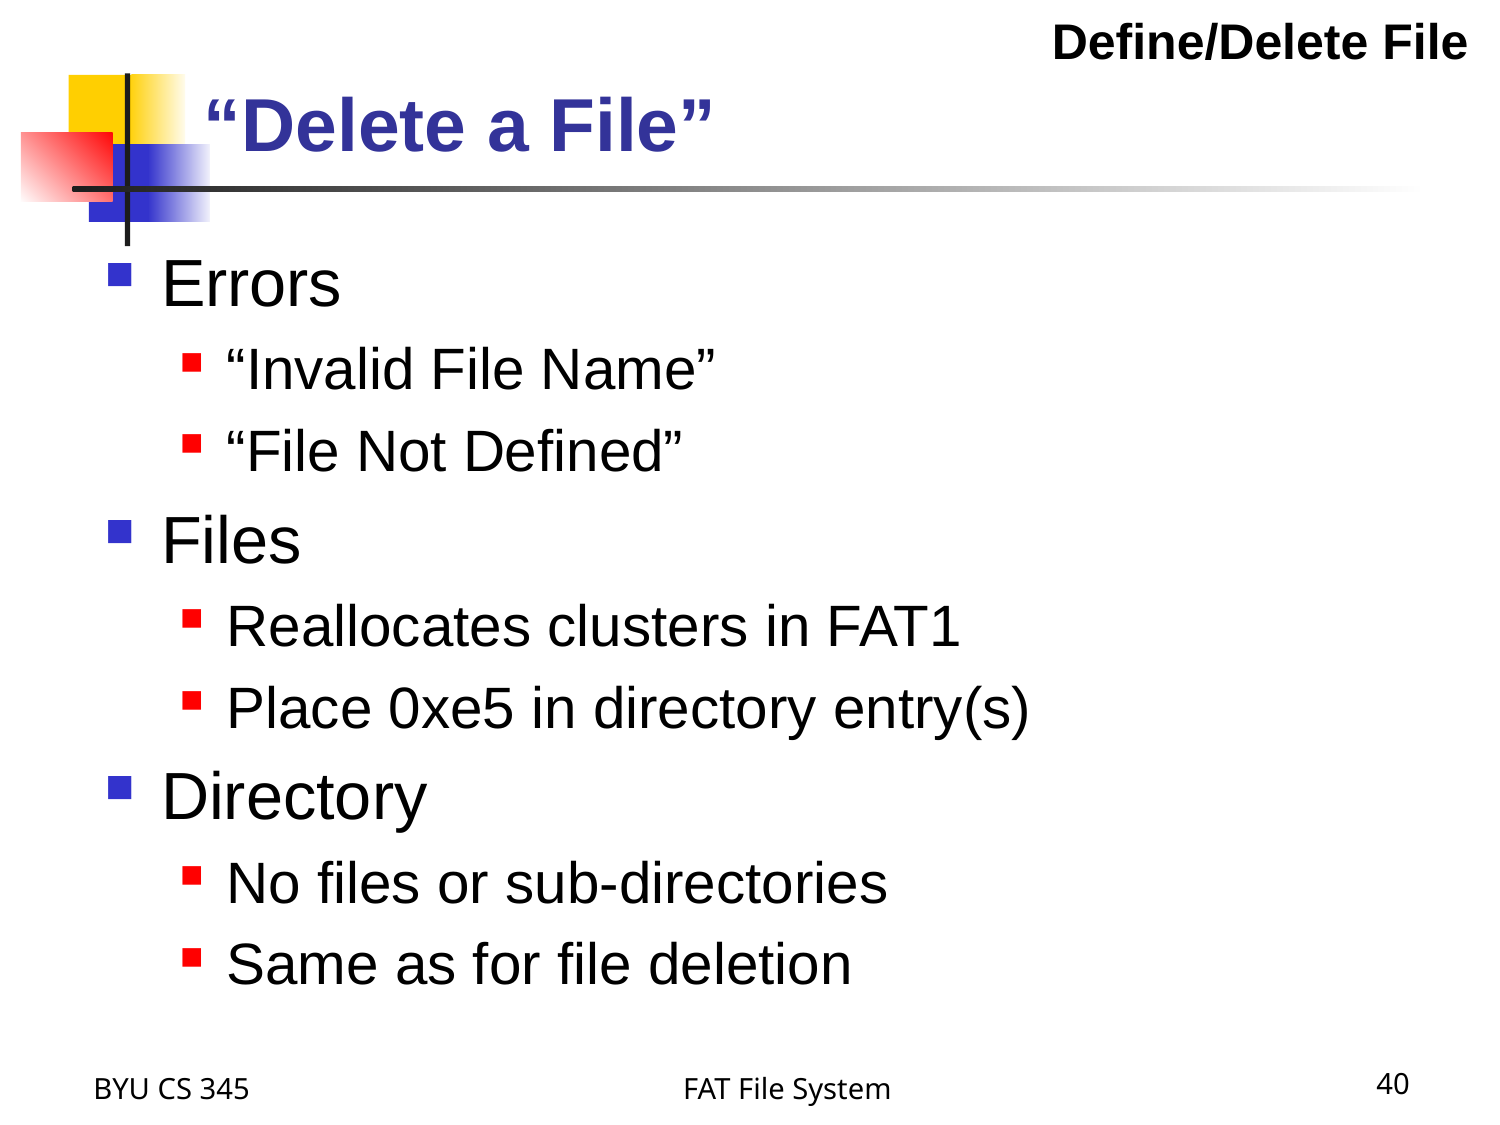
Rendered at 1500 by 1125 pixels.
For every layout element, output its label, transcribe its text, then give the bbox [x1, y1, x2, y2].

slide_number 40 [1112, 1038, 1425, 1113]
slide_number BYU CS 345 [78, 1037, 391, 1113]
title “Delete a File” [188, 31, 1468, 174]
footer FAT File System [549, 1038, 1025, 1113]
text_box Define/Delete File [966, 1, 1484, 77]
list Errors “Invalid File Name” “File Not Defined” Files Reallocates clusters in FAT1 Place 0xe5 in directory entry(s) Directory No files or sub-directories Same as for file deletion [89, 232, 1429, 1038]
